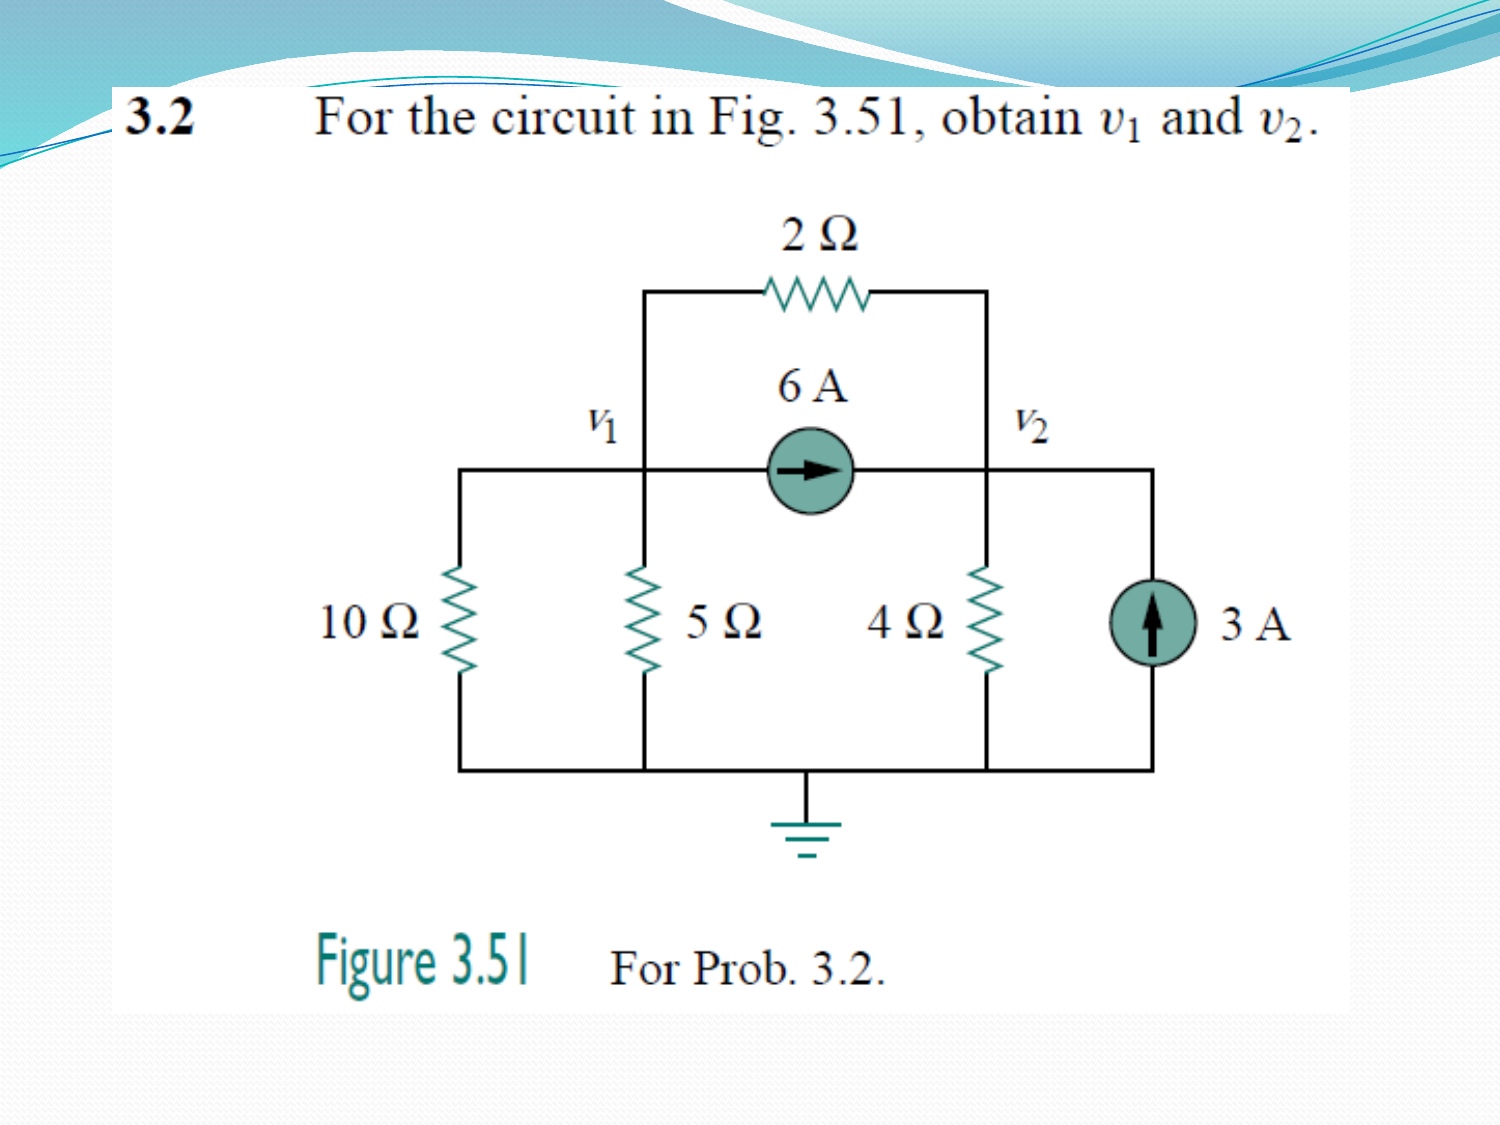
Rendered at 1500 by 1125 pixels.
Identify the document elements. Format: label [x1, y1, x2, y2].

list [112, 87, 1351, 1015]
